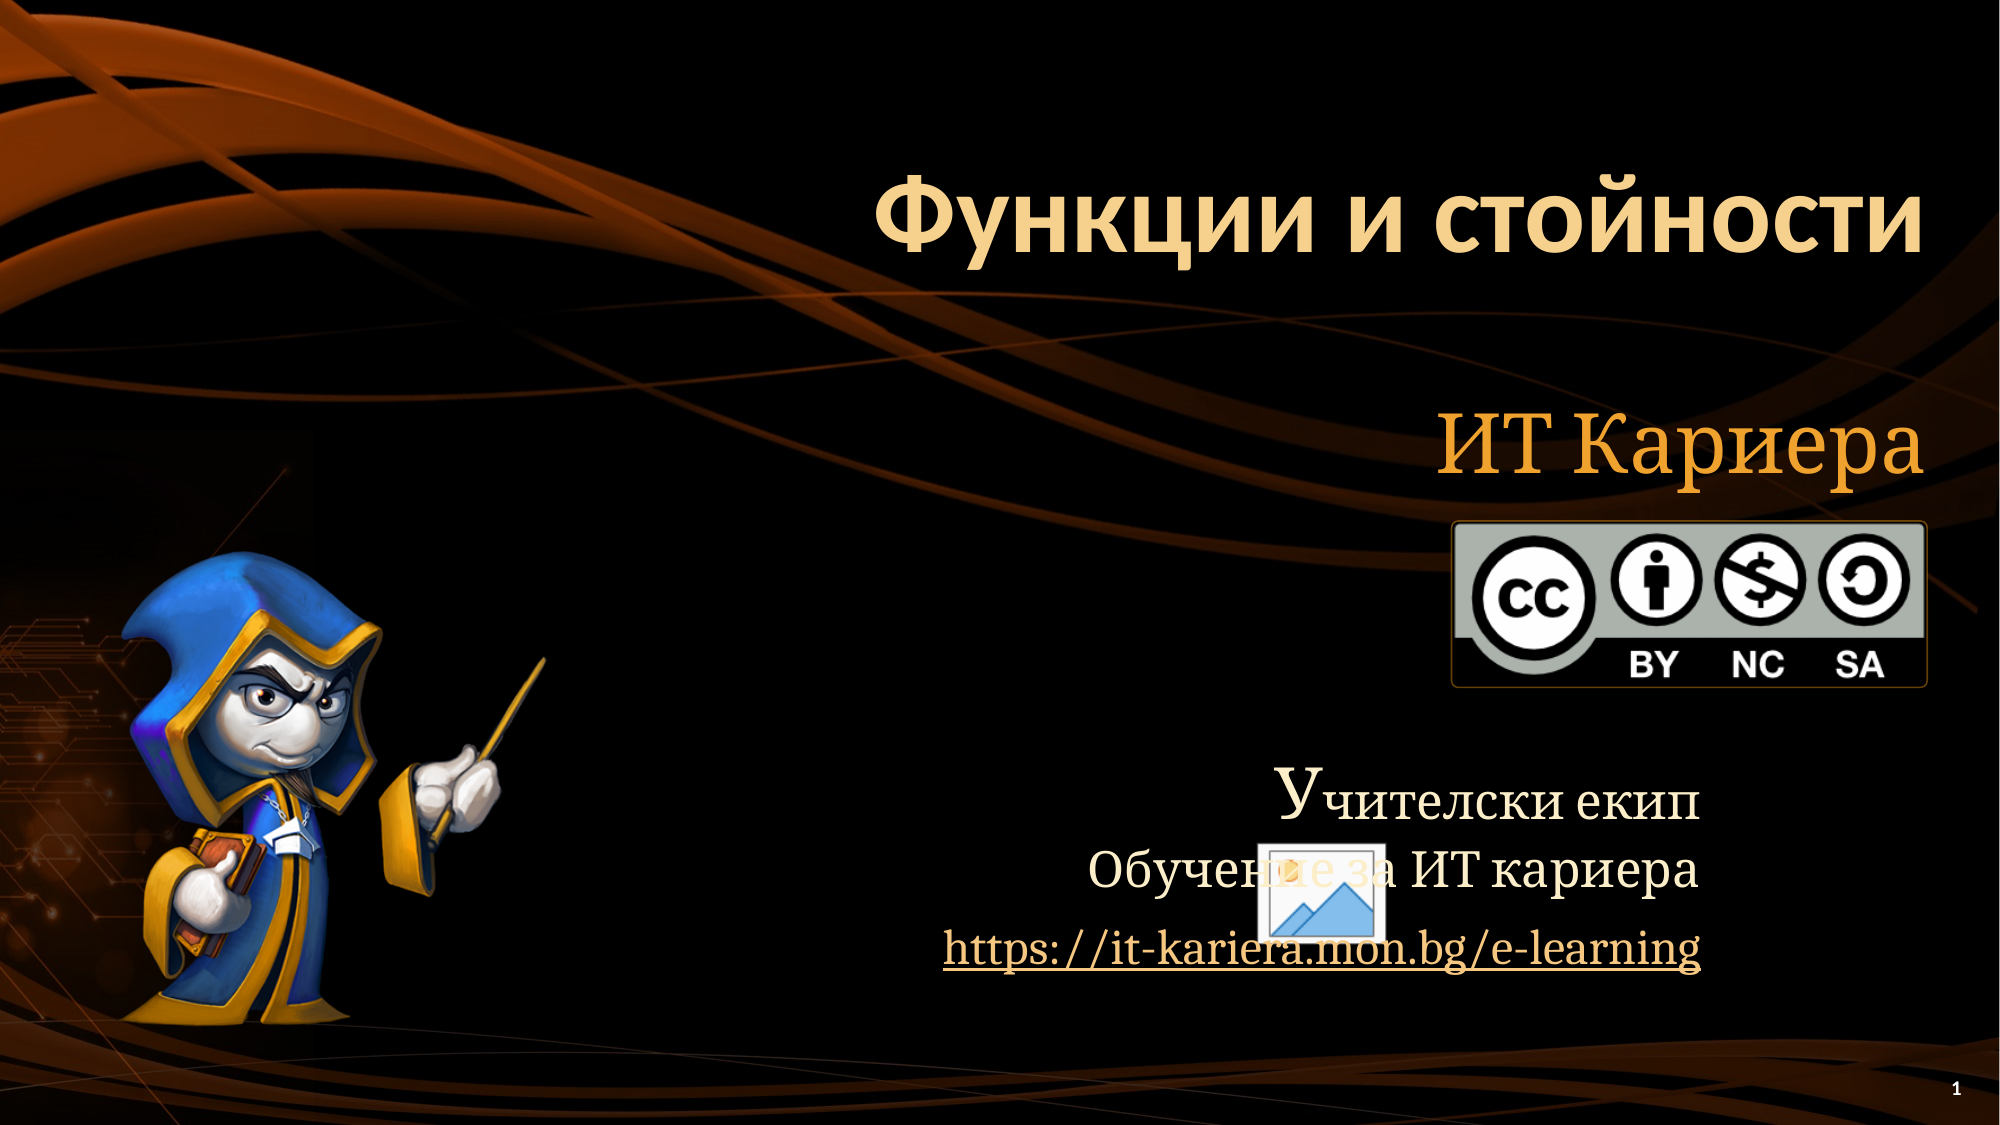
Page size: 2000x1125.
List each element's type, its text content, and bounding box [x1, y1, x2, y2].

title Функции и стойности [124, 51, 1928, 380]
picture [0, 0, 2000, 1125]
text_box 1 [1897, 1070, 1968, 1103]
subtitle ИТ Кариера [716, 384, 1928, 673]
